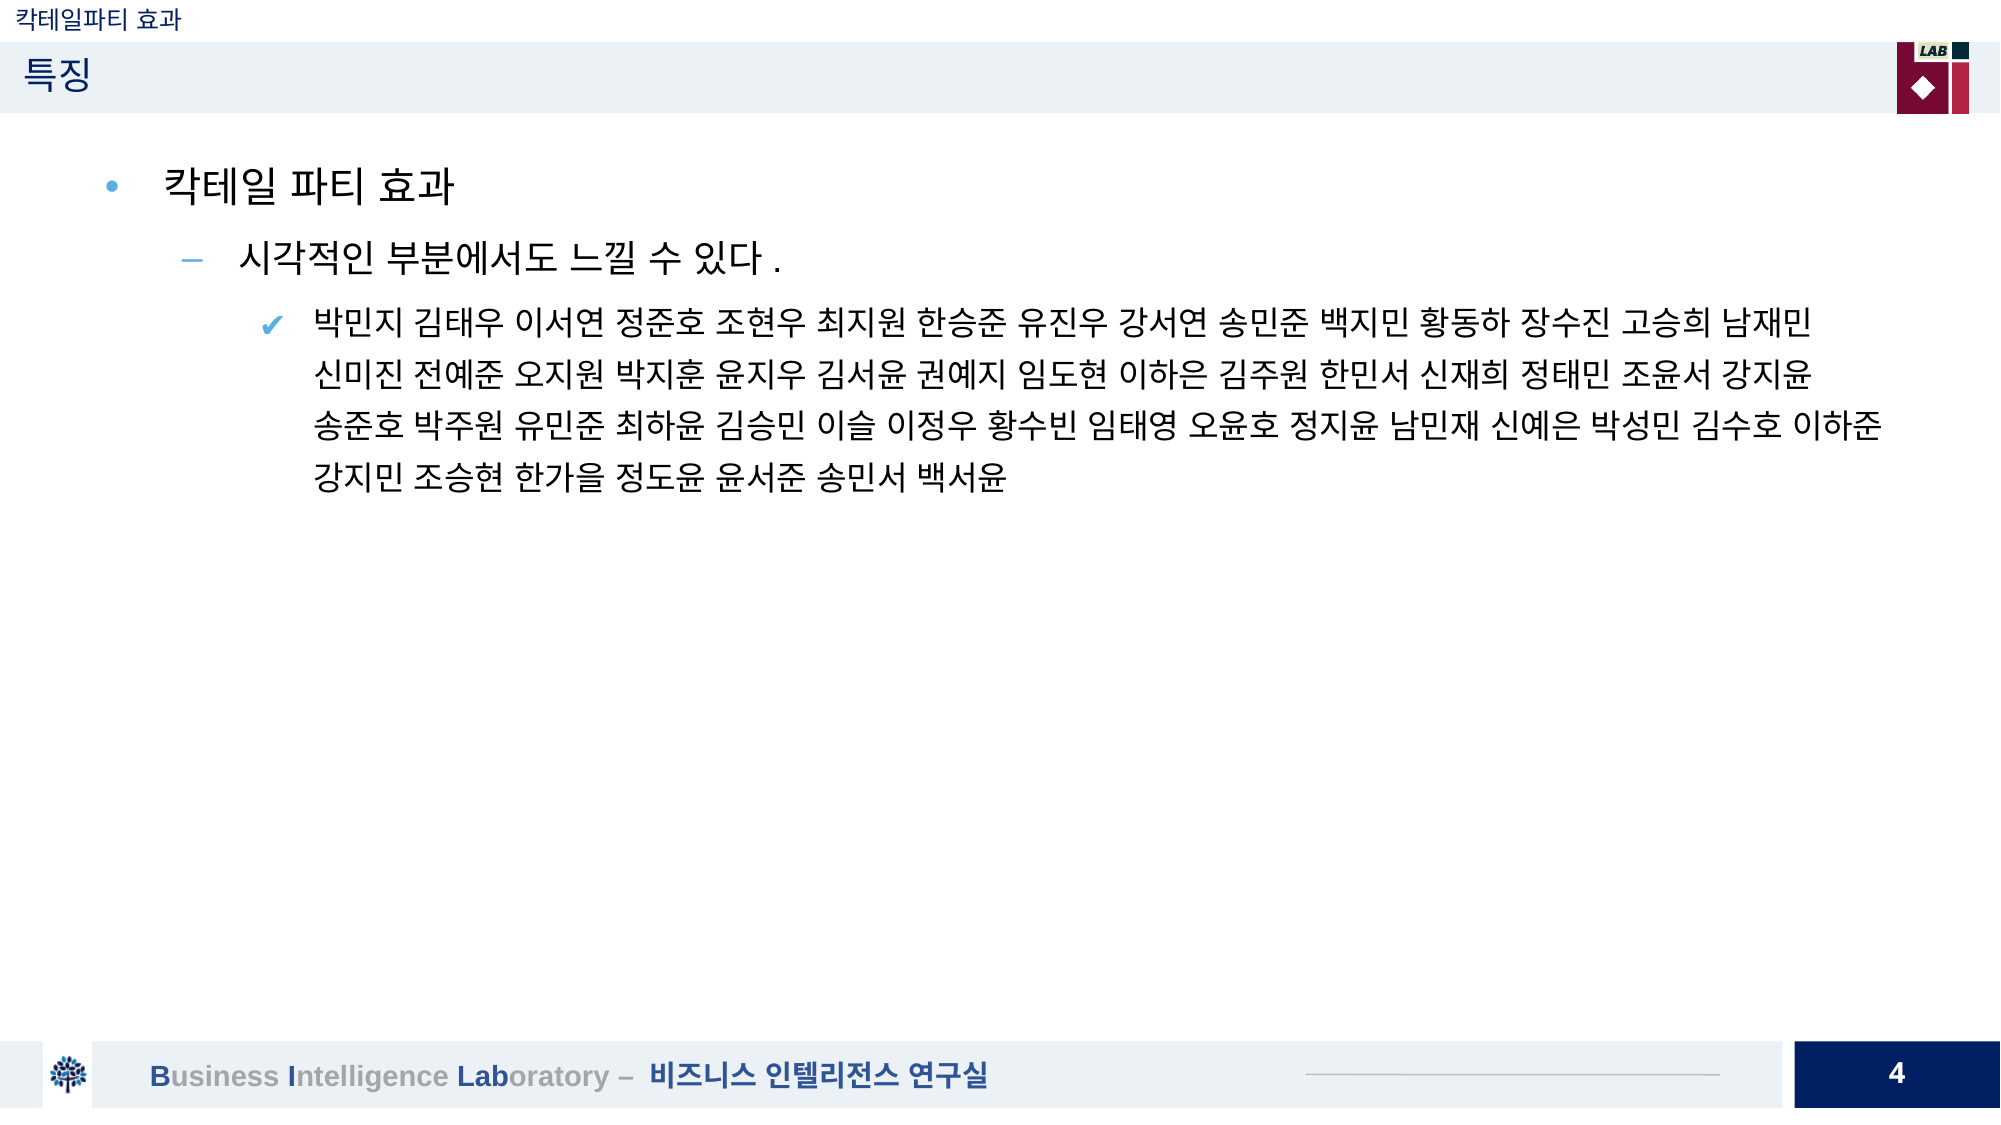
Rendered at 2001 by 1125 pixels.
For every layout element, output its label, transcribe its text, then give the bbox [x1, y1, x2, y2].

subtitle 특징 [0, 42, 1326, 113]
picture [43, 1041, 92, 1108]
title 칵테일파티 효과 [0, 0, 598, 42]
slide_number 4 [1825, 1044, 1970, 1105]
list 칵테일 파티 효과 시각적인 부분에서도 느낄 수 있다. 박민지 김태우 이서연 정준호 조현우 최지원 한승준 유진우 강서연 송민준 백지민 황동하 장수진 고승희 남재민 신미진 전예준 오지원 박지훈 윤지우 김서윤 권예지 임도현 이하은 김주원 한민서 신재희 정태민 조윤서 강지윤 송준호 박주원 유민준 최하윤 김승민 이슬 이정우 황수빈 임태영 오윤호 정지윤 남민재 신예은 박성민 김수호 이하준 강지민 조승현 한가을 정도윤 윤서준 송민서 백서윤 [73, 138, 1927, 1028]
picture [1897, 41, 1969, 114]
